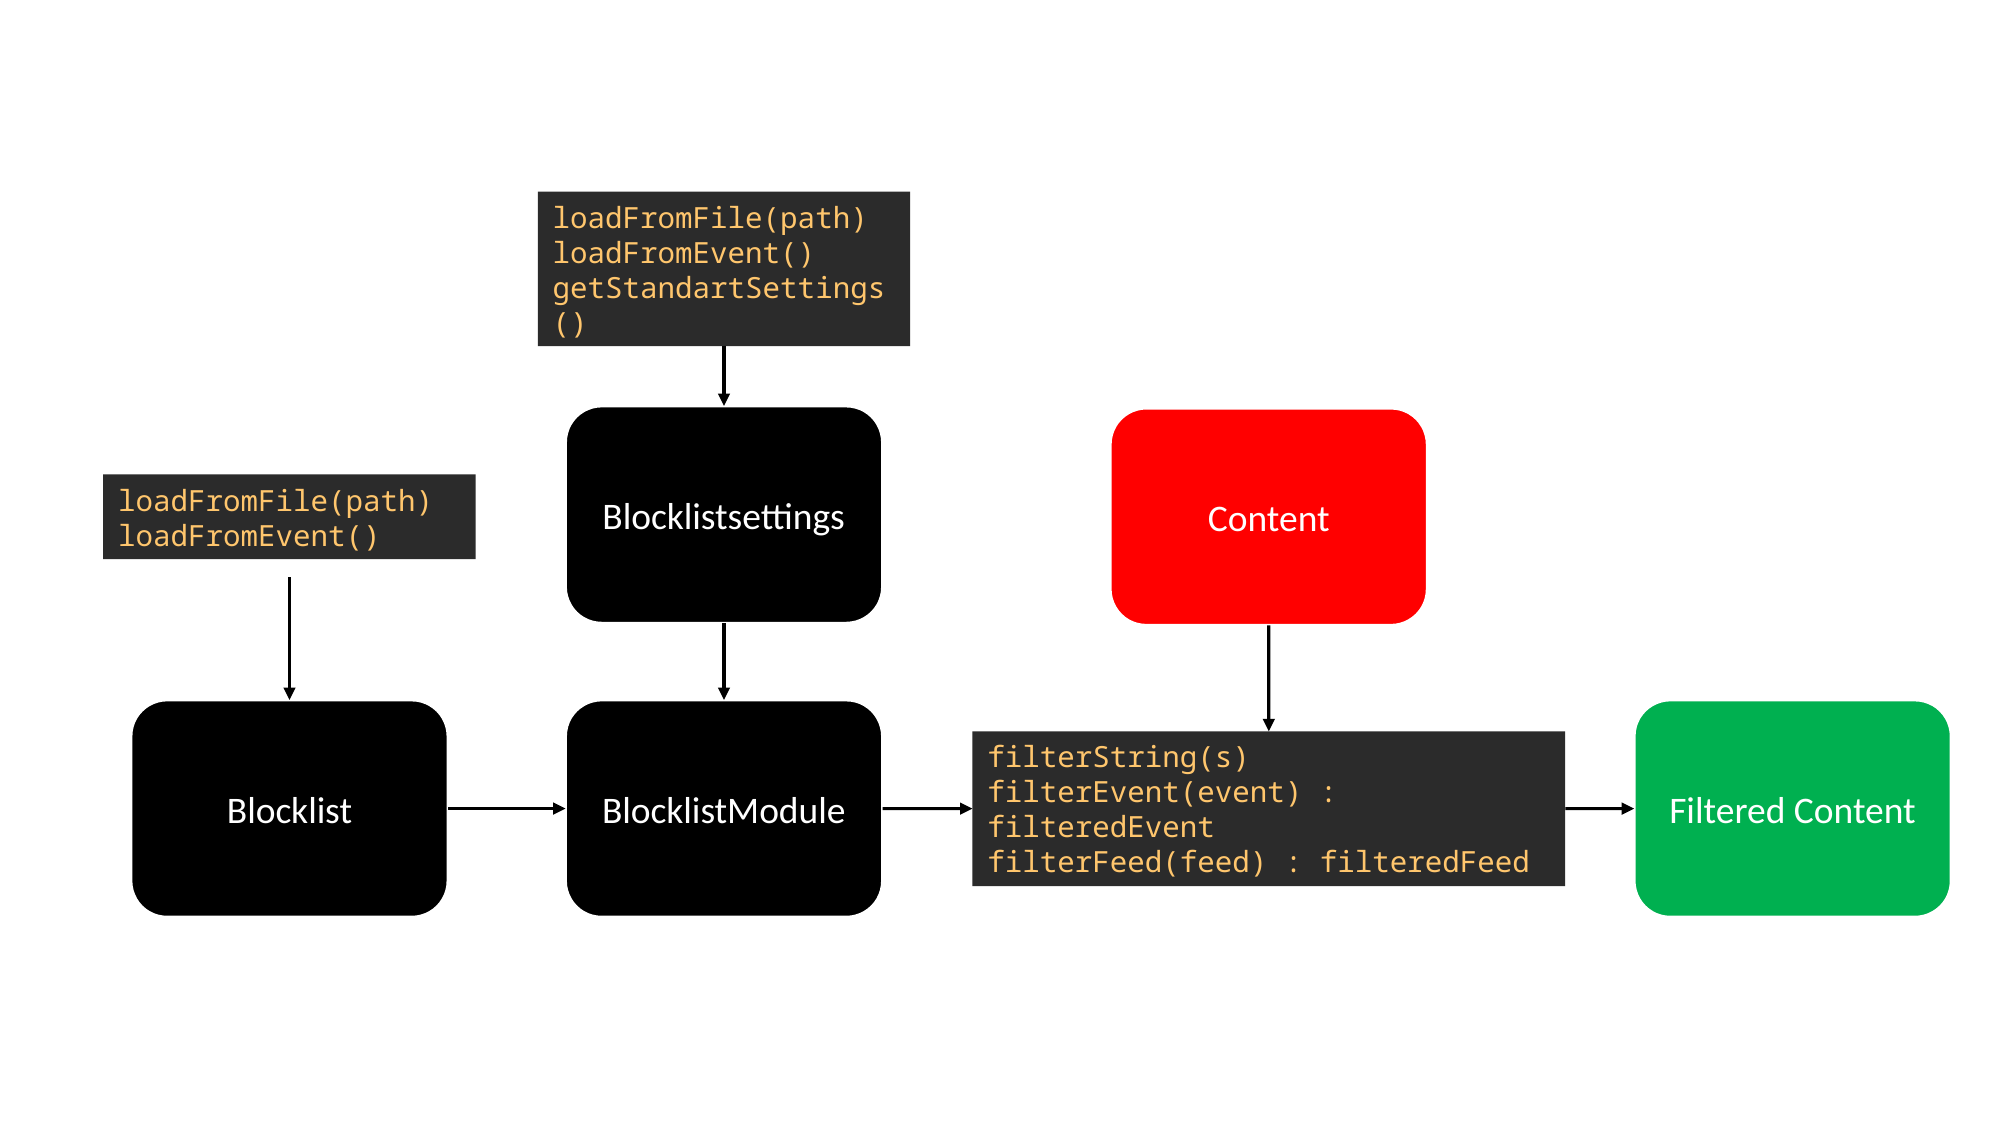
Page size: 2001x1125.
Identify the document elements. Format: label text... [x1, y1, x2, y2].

text_box Blocklistsettings [563, 404, 885, 625]
text_box filterString(s) filterEvent(event) : filteredEvent filterFeed(feed) : filteredFeed [972, 731, 1566, 887]
text_box Content [1108, 406, 1429, 628]
text_box Blocklist [129, 698, 450, 919]
text_box loadFromFile(path) loadFromEvent() getStandartSettings() [537, 191, 911, 347]
text_box Filtered Content [1632, 698, 1953, 919]
text_box BlocklistModule [563, 698, 885, 919]
text_box loadFromFile(path) loadFromEvent() [103, 474, 476, 560]
